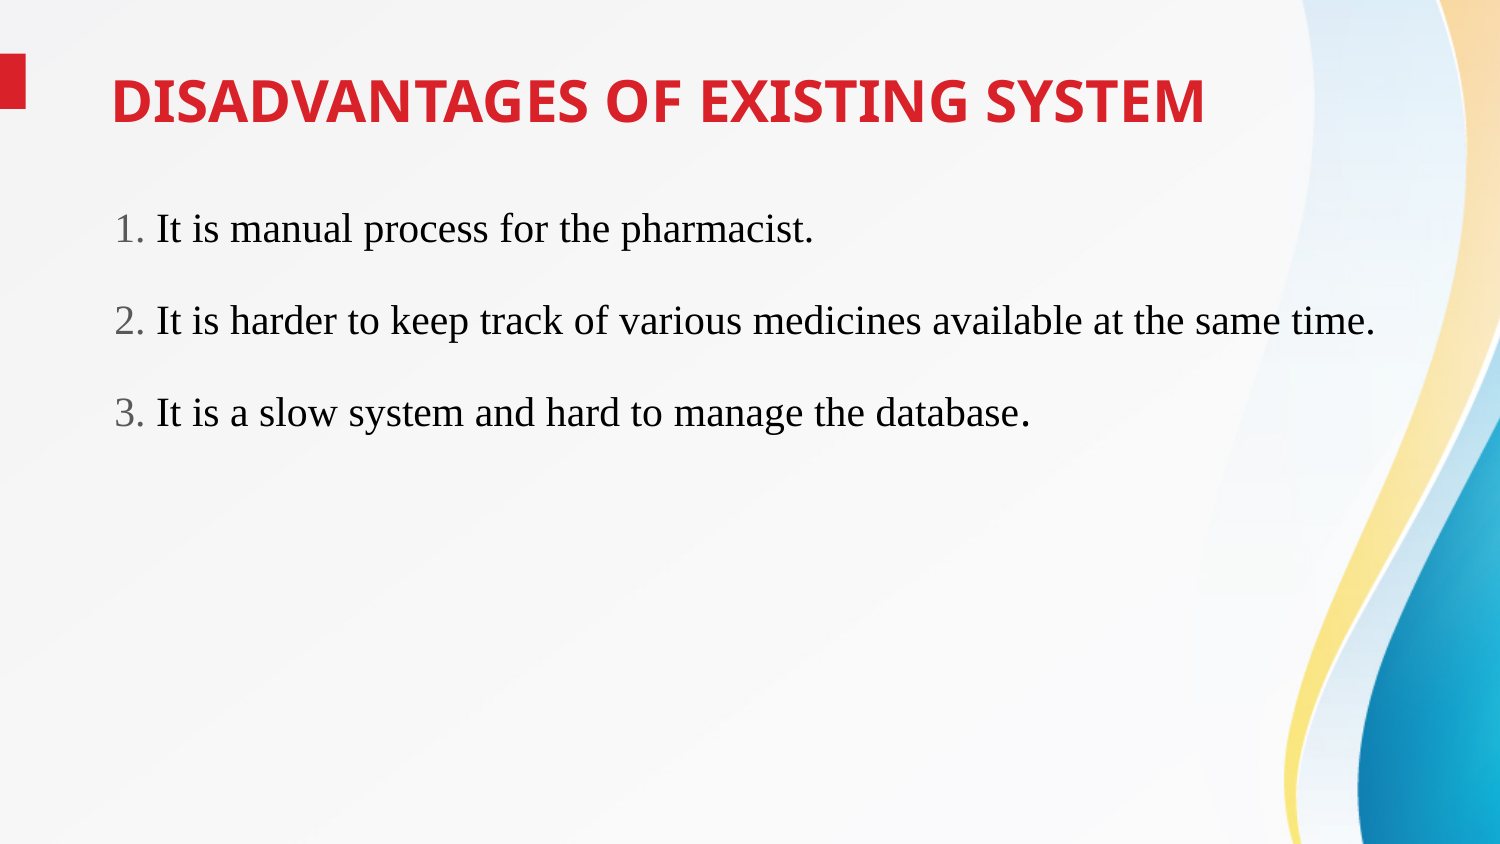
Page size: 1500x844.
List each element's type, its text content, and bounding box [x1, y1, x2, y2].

picture [0, 0, 1500, 844]
text_box [0, 53, 26, 109]
list It is manual process for the pharmacist. It is harder to keep track of various medicines available at the same time. It is a slow system and hard to manage the database. [102, 170, 1398, 786]
text_box DISADVANTAGES OF EXISTING SYSTEM [99, 58, 1225, 104]
